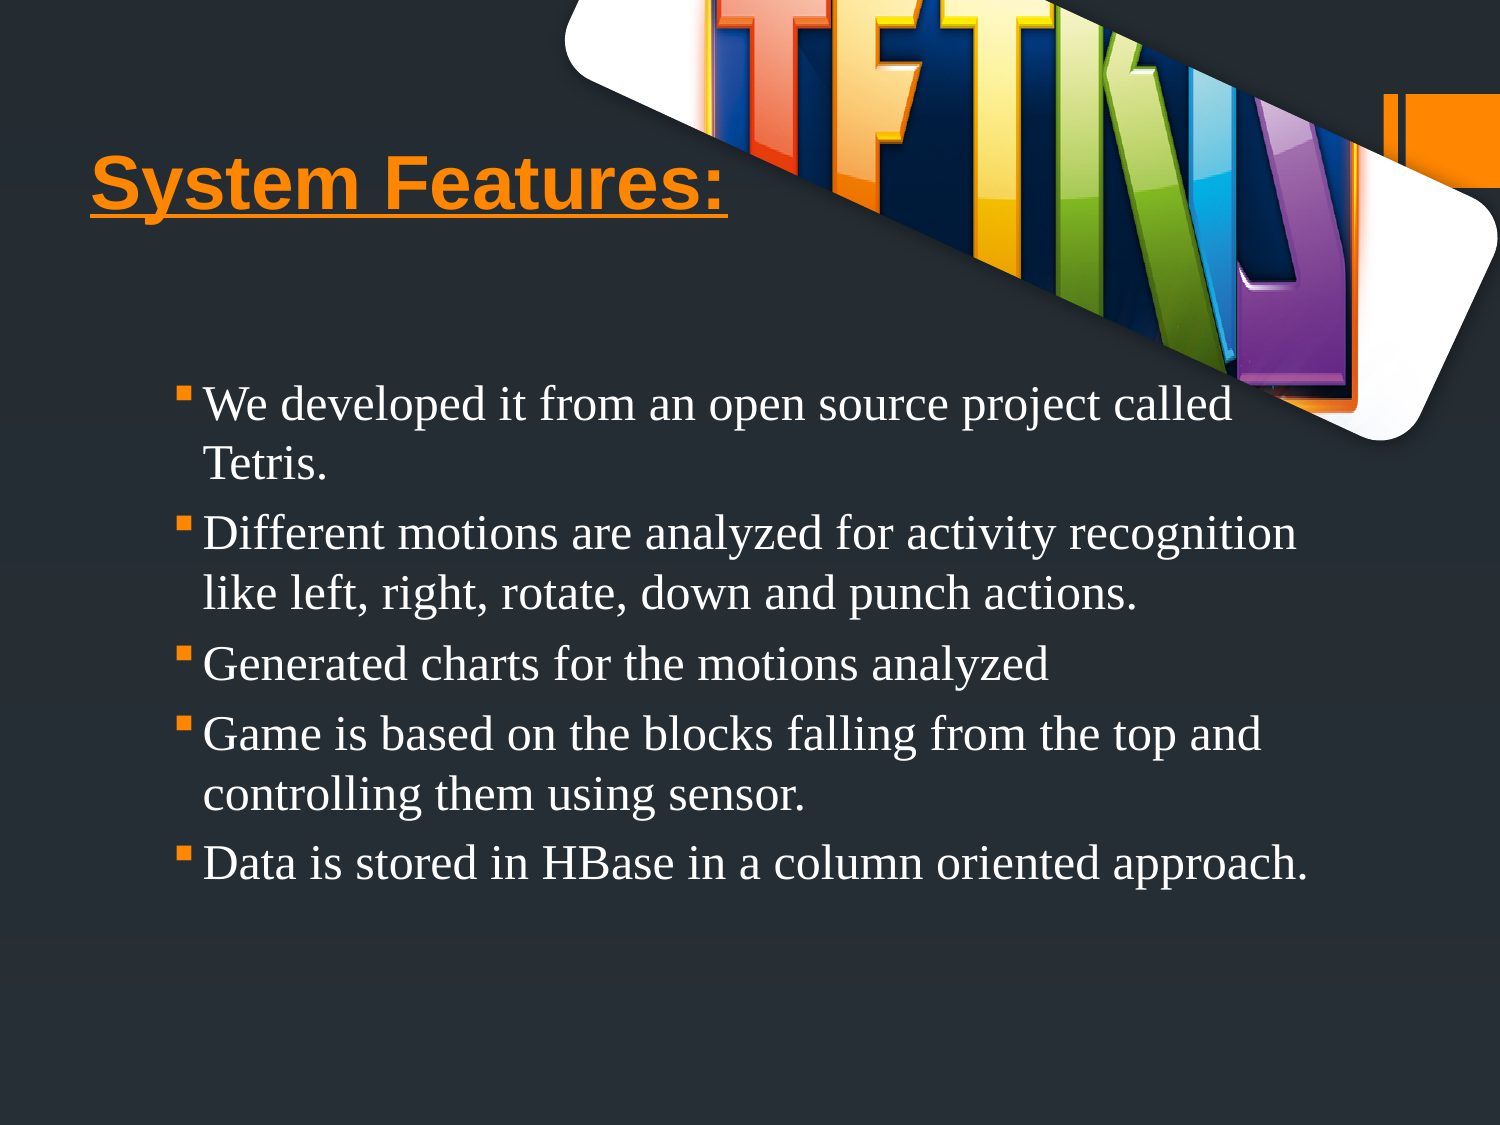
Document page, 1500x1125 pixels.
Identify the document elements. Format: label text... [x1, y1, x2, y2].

title System Features: [75, 45, 556, 233]
picture [561, 0, 1500, 441]
list We developed it from an open source project called Tetris. Different motions are analyzed for activity recognition like left, right, rotate, down and punch actions. Generated charts for the motions analyzed Game is based on the blocks falling from the top and controlling them using sensor. Data is stored in HBase in a column oriented approach. [150, 362, 1350, 1050]
